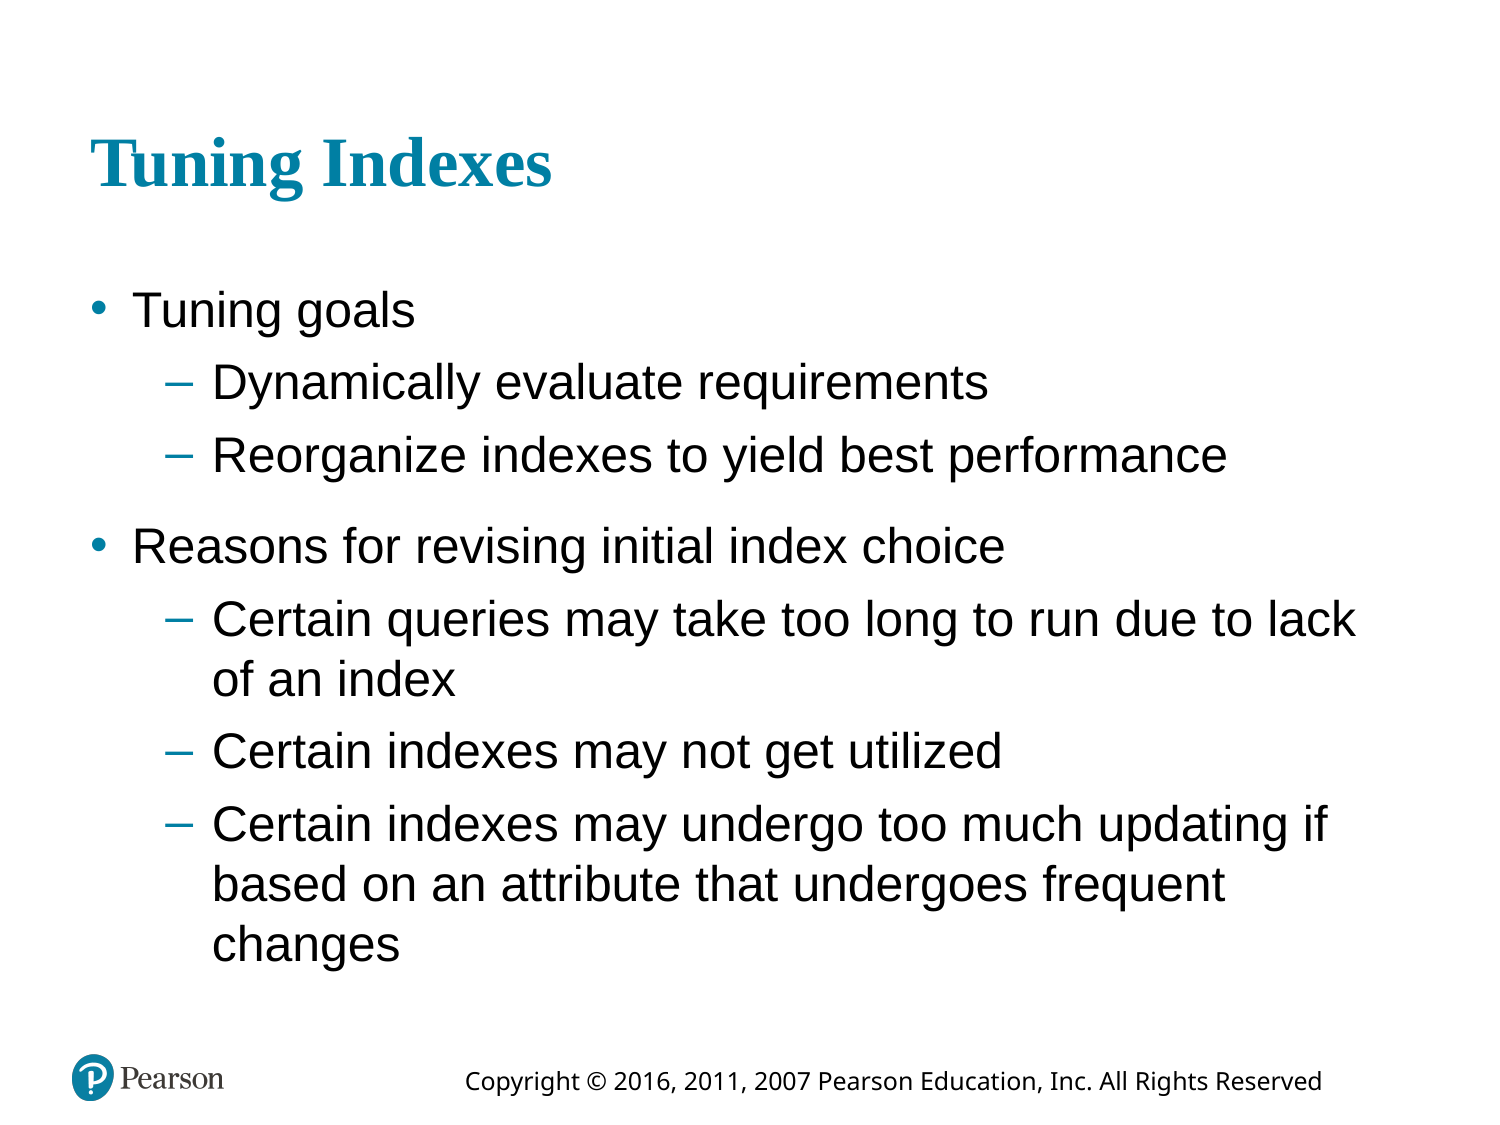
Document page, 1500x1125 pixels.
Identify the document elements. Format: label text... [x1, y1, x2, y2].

picture [98, 1054, 224, 1101]
picture [80, 1063, 106, 1088]
title Tuning Indexes [75, 35, 1425, 216]
picture [72, 1087, 83, 1101]
picture [72, 1054, 88, 1070]
list Tuning goals Dynamically evaluate requirements Reorganize indexes to yield best performance Reasons for revising initial index choice Certain queries may take too long to run due to lack of an index Certain indexes may not get utilized Certain indexes may undergo too much updating if based on an attribute that undergoes frequent changes [75, 262, 1425, 1005]
